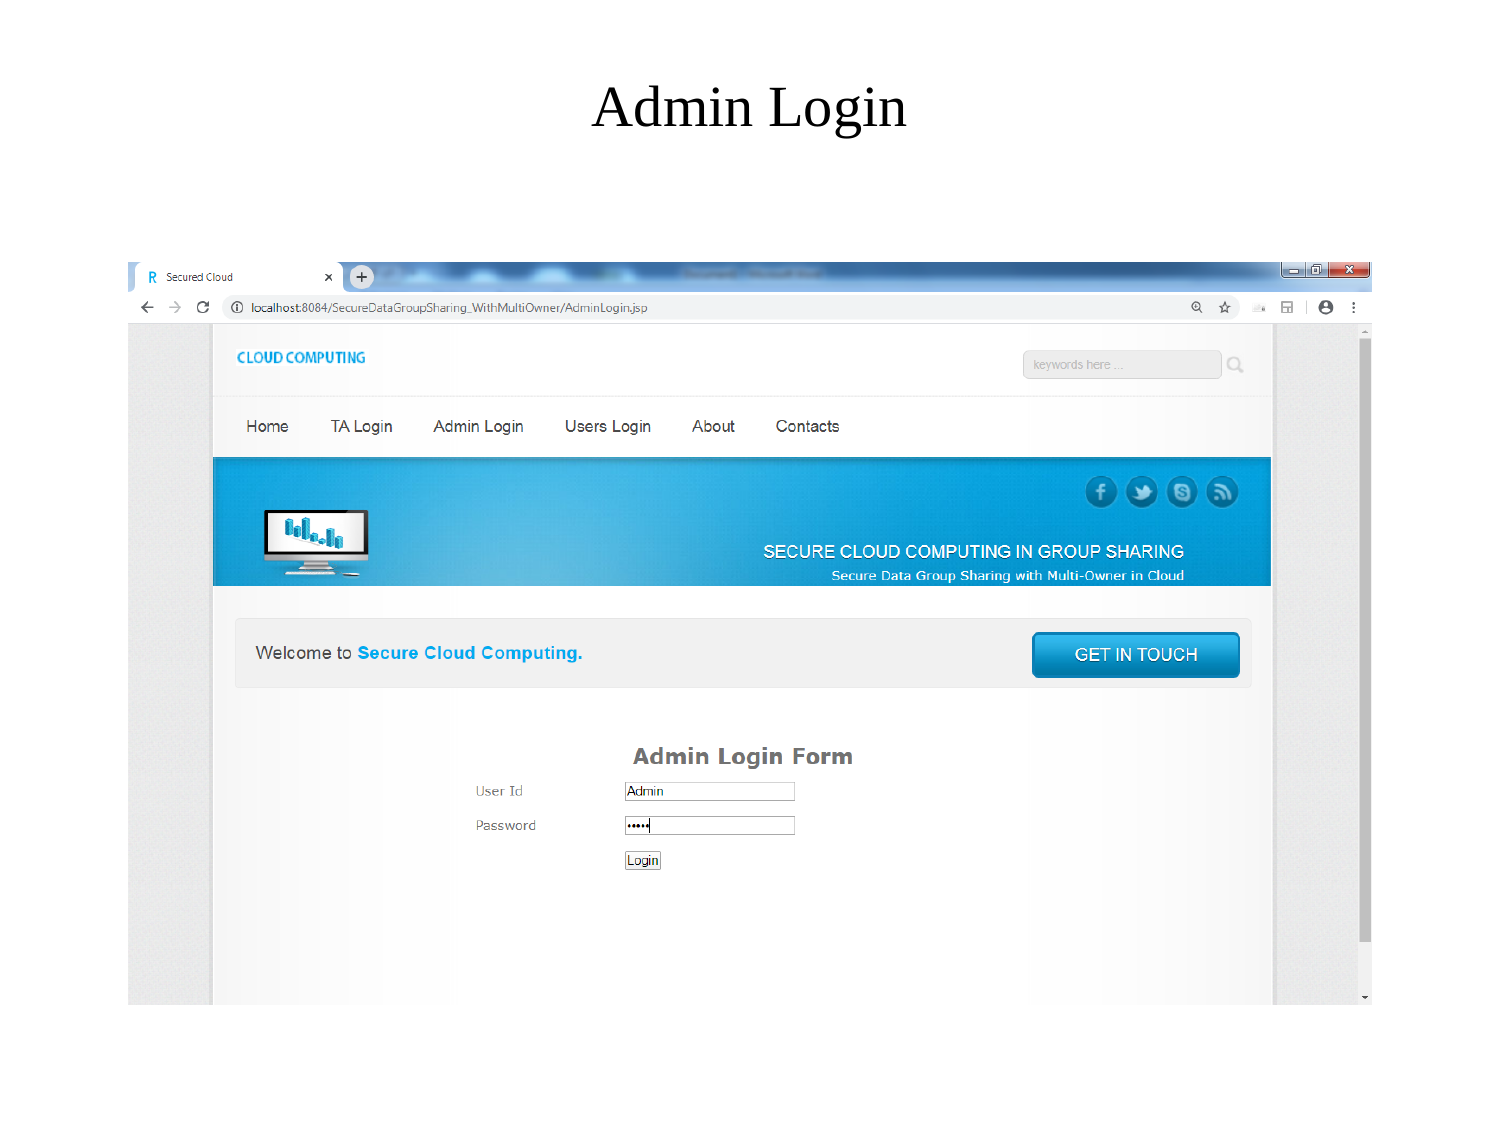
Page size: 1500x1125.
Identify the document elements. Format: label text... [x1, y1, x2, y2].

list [128, 262, 1372, 1006]
title Admin Login [75, 45, 1425, 150]
